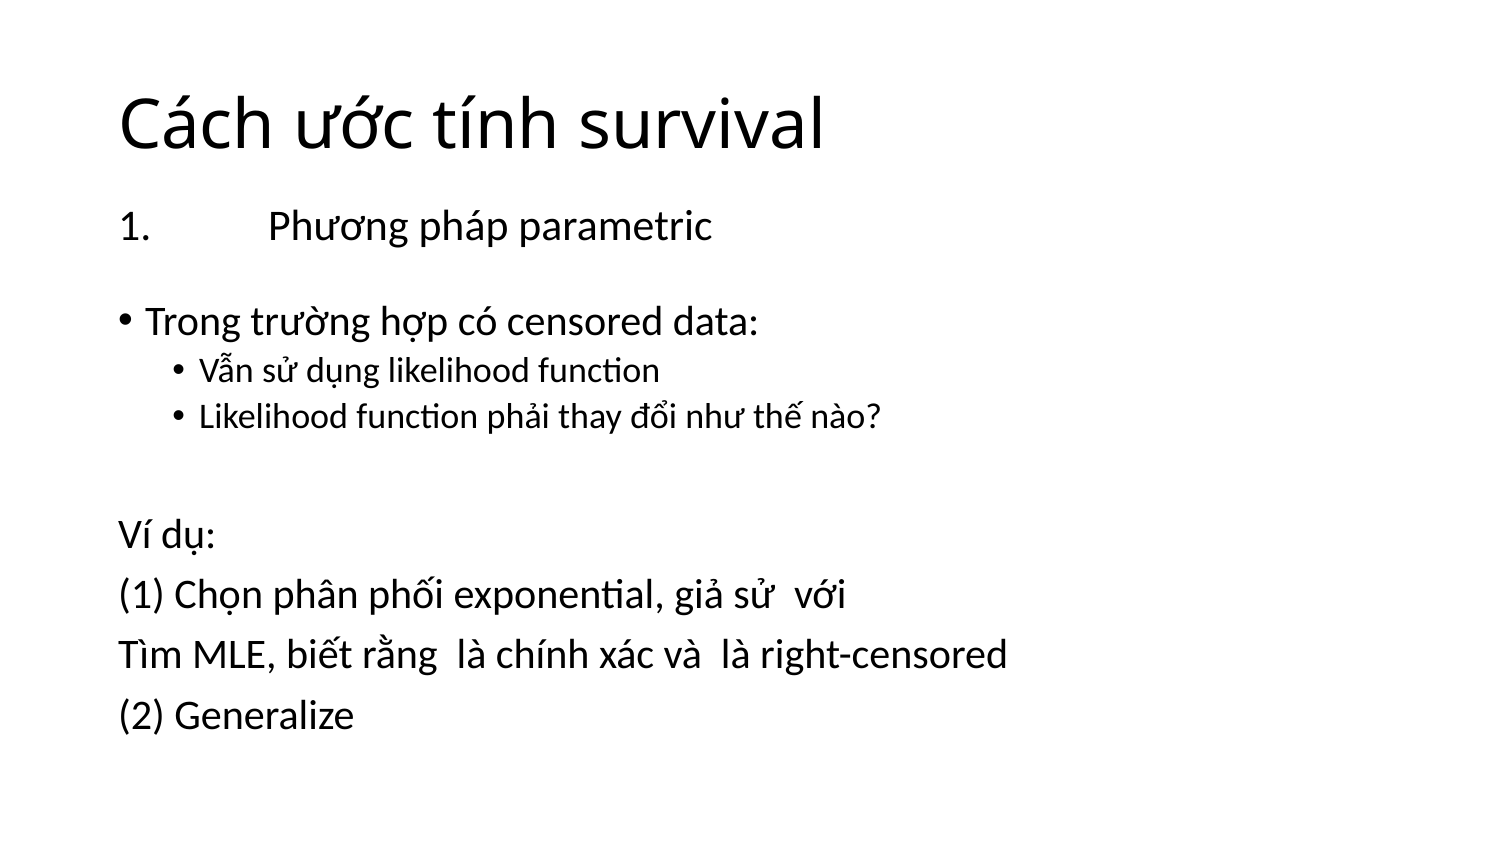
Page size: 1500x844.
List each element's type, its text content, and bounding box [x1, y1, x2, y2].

title Cách ước tính survival [103, 44, 1397, 195]
list 1. Phương pháp parametric [103, 195, 1397, 302]
